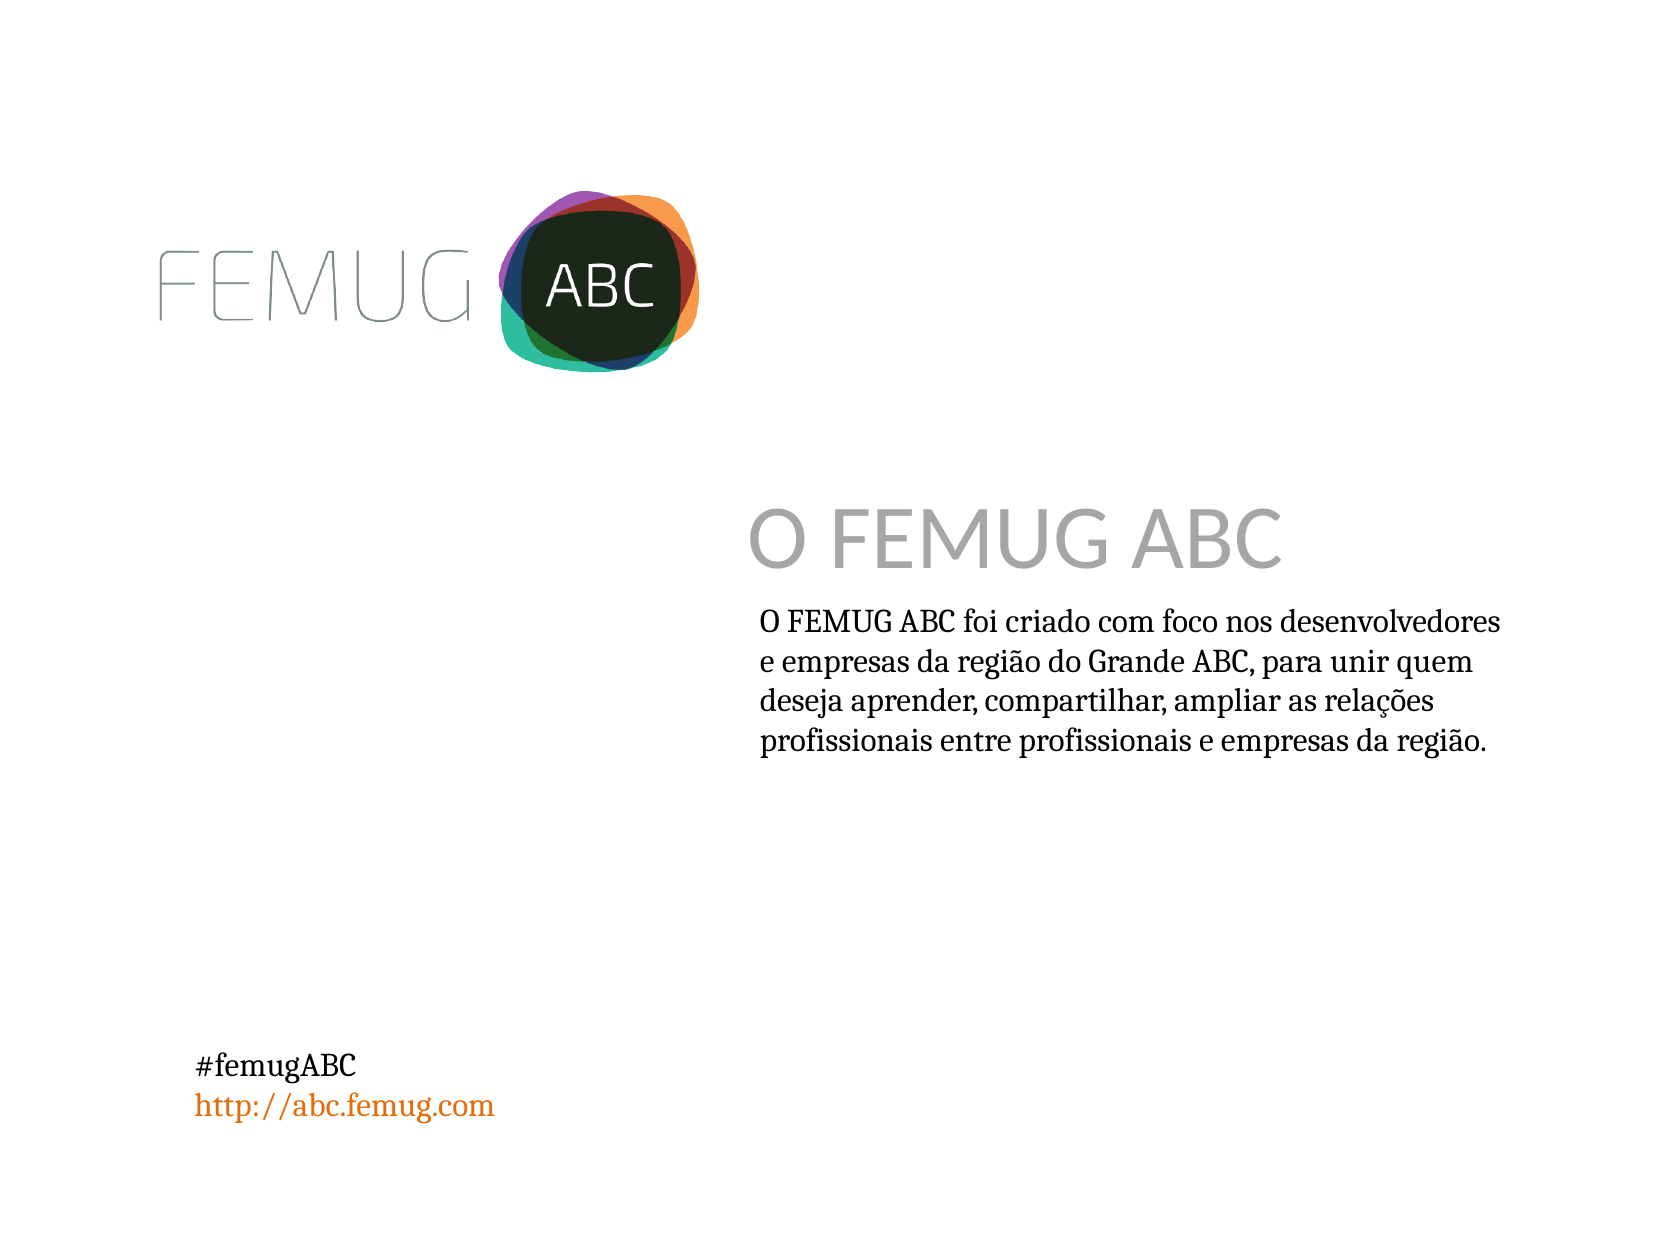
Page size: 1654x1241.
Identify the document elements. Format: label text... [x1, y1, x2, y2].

text_box O FEMUG ABC [747, 455, 1565, 609]
text_box #femugABC http://abc.femug.com [194, 1043, 692, 1122]
text_box O FEMUG ABC foi criado com foco nos desenvolvedores e empresas da região do Grande ABC, para unir quem deseja aprender, compartilhar, ampliar as relações profissionais entre profissionais e empresas da região. [759, 609, 1520, 833]
picture [133, 123, 725, 431]
